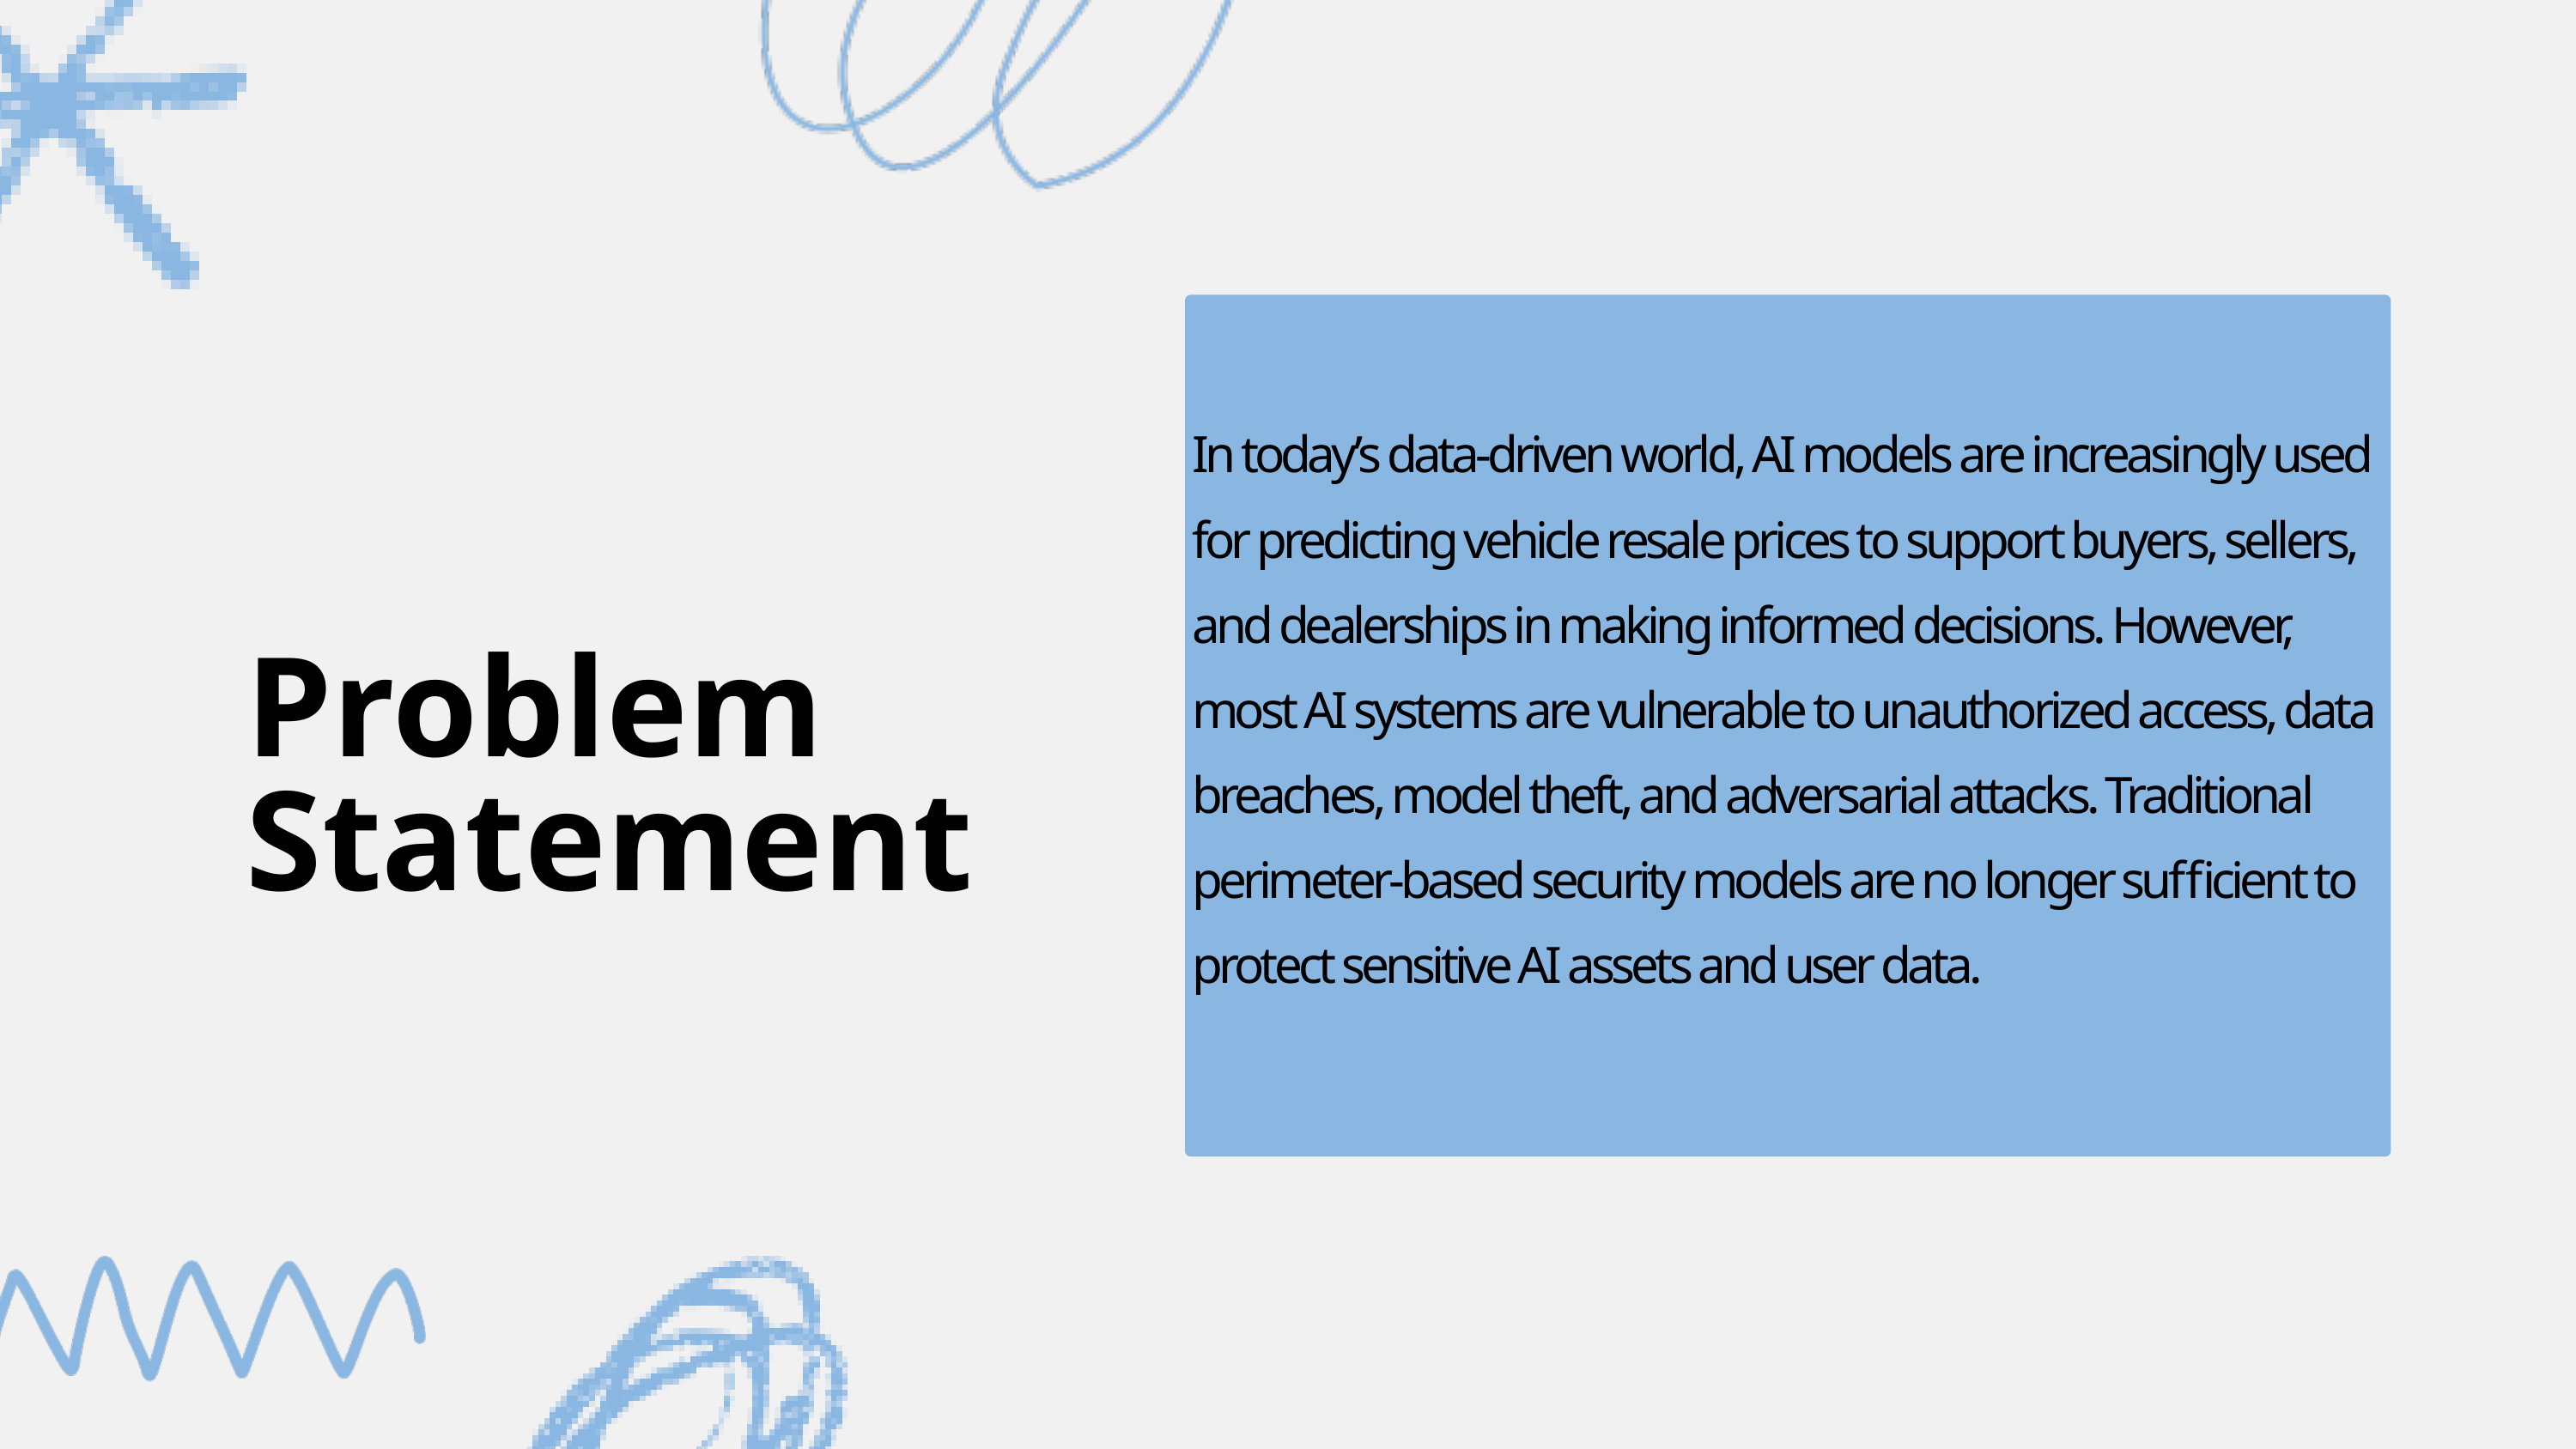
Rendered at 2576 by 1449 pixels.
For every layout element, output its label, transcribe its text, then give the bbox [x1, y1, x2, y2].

text_box [483, 1256, 848, 1449]
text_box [1184, 294, 2391, 1157]
text_box Problem Statement [246, 651, 1180, 919]
text_box [0, 1256, 426, 1391]
text_box [629, 0, 1332, 193]
text_box [0, 0, 246, 289]
